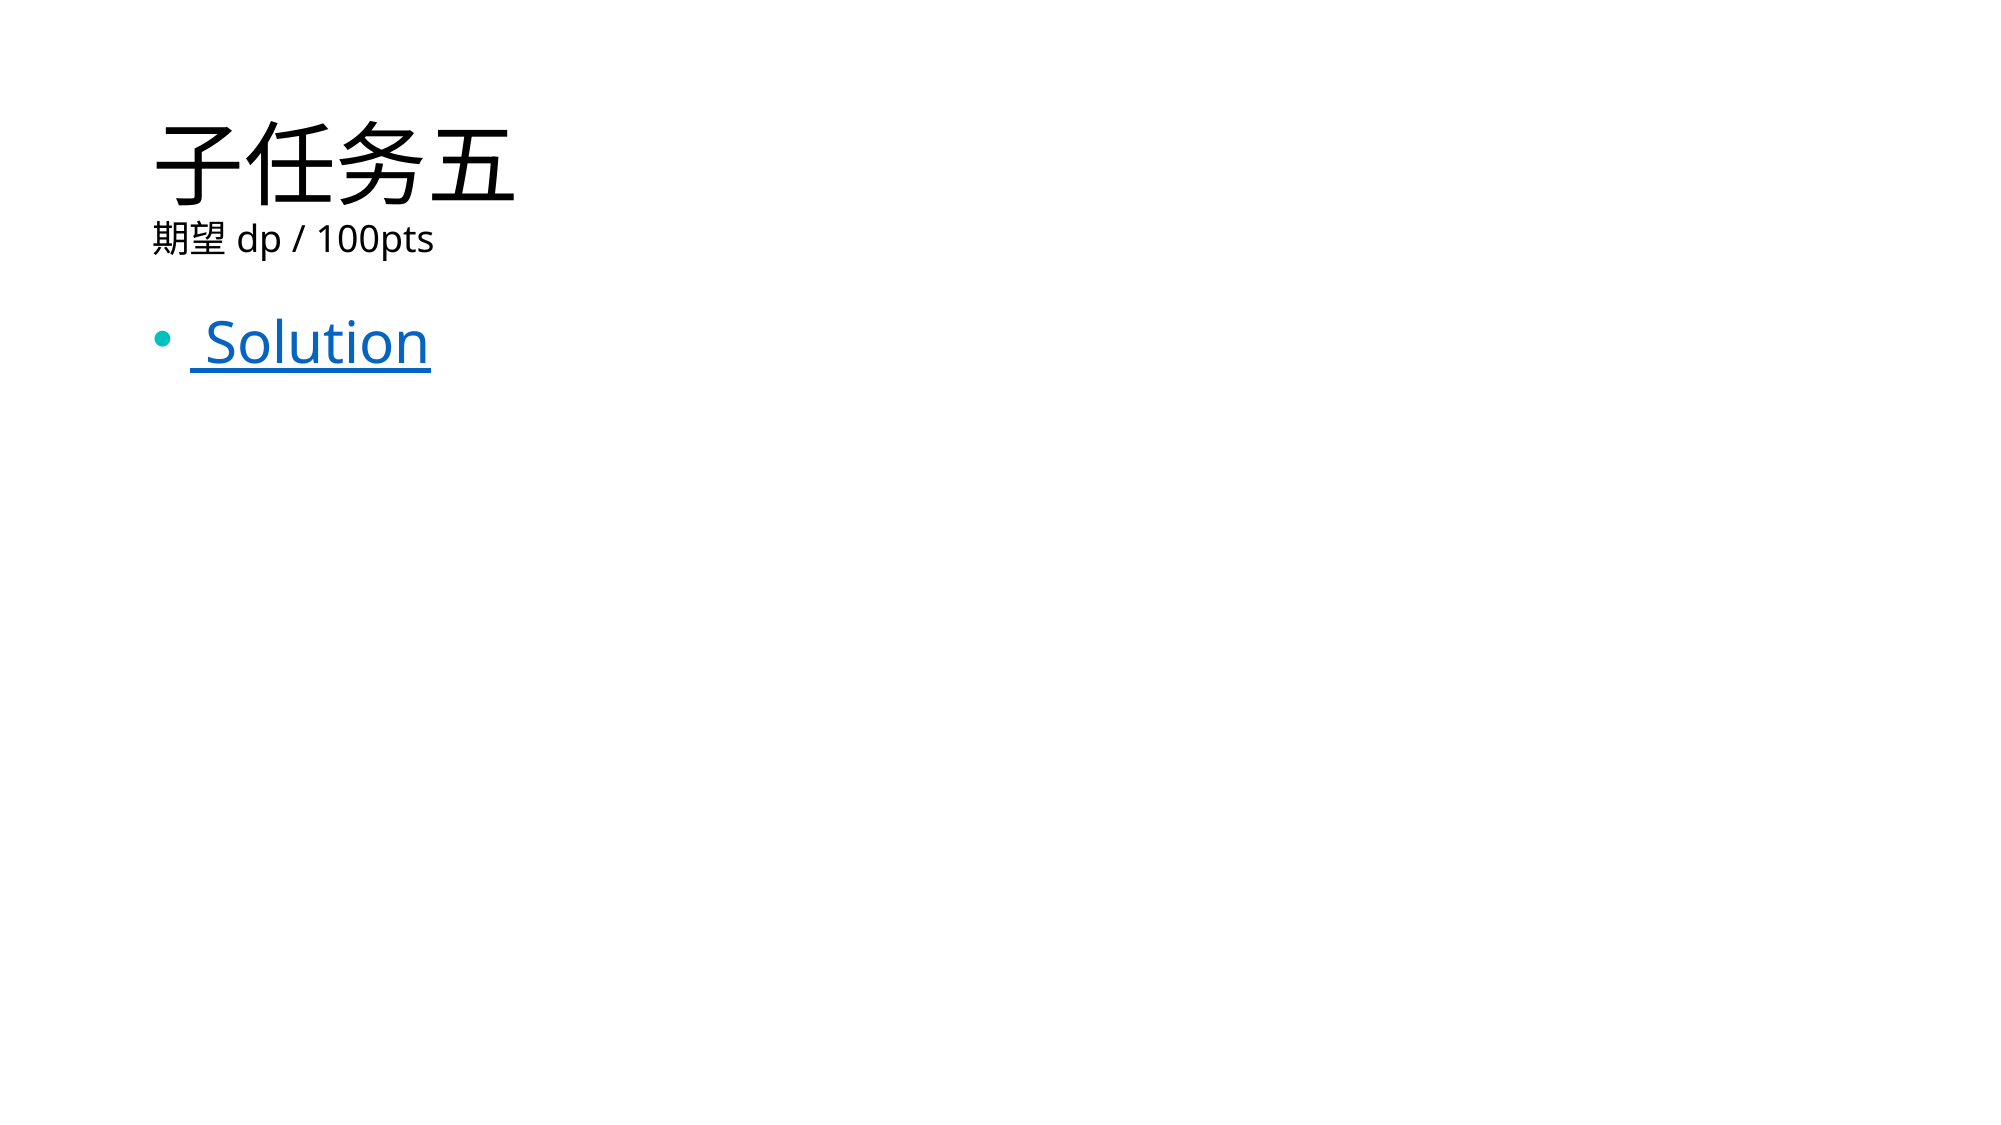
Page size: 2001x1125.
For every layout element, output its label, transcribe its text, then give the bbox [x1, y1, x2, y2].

list Solution [137, 299, 1863, 1014]
text_box 期望dp / 100pts [137, 207, 1138, 268]
title 子任务五 [137, 59, 1863, 278]
